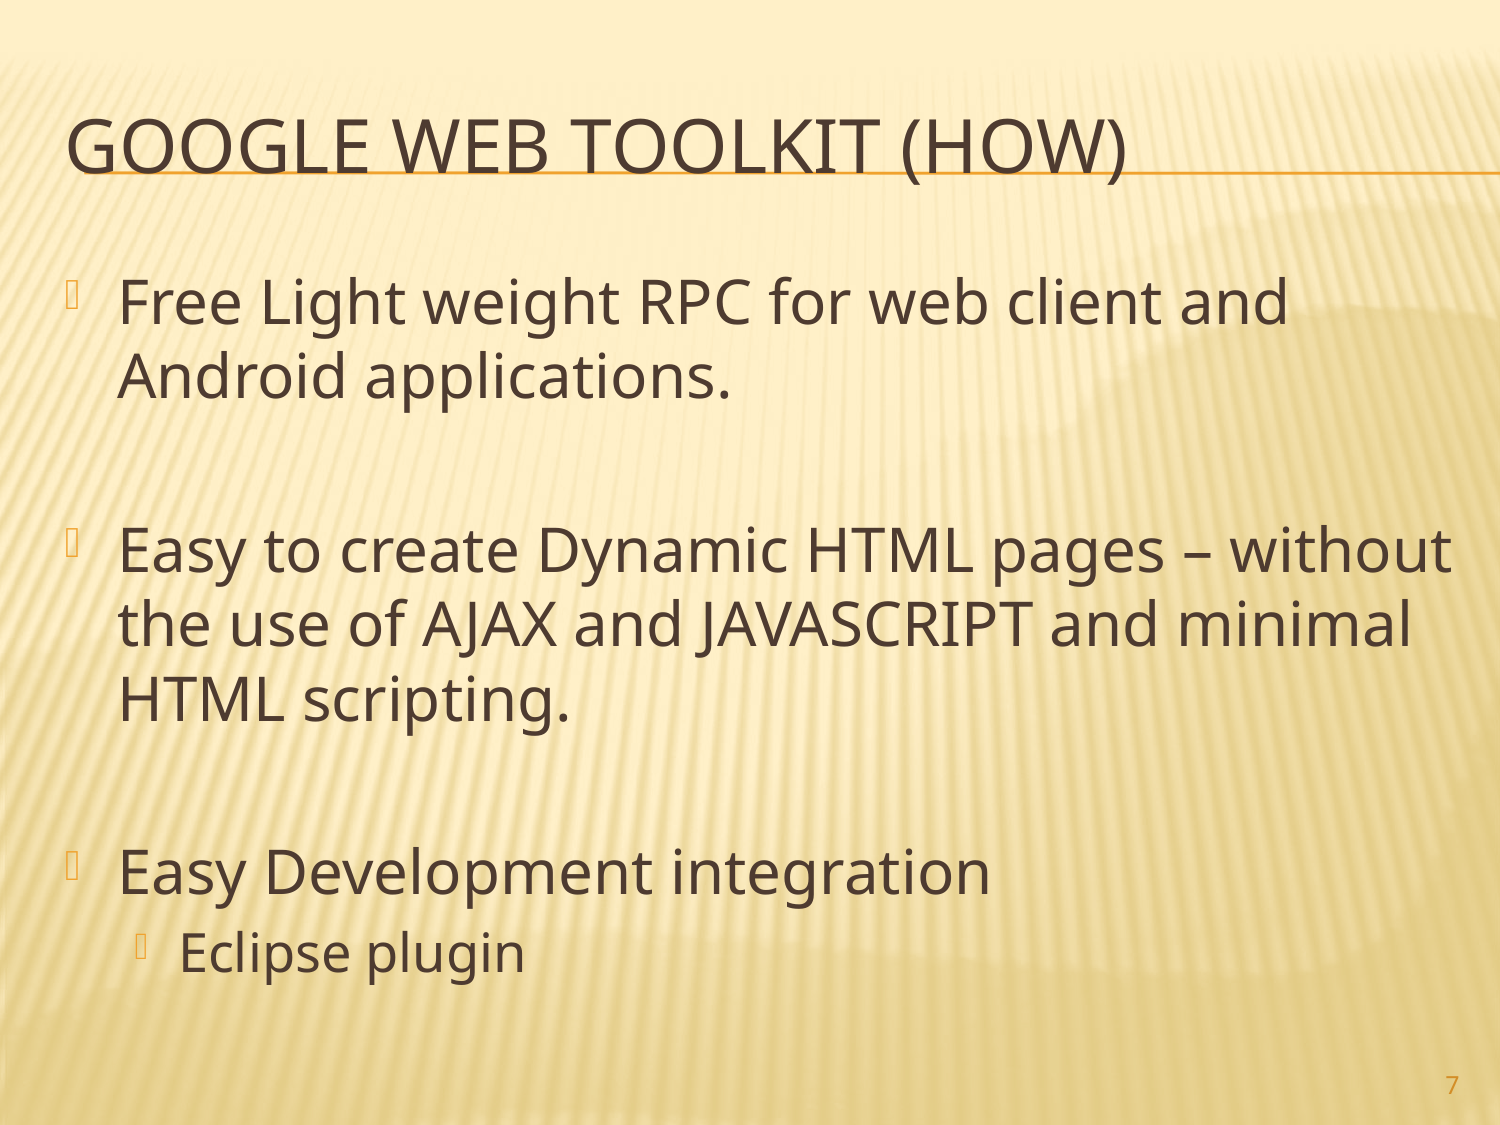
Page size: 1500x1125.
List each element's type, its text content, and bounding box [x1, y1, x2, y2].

slide_number 7 [1350, 1061, 1475, 1103]
list Free Light weight RPC for web client and Android applications. Easy to create Dynamic HTML pages – without the use of AJAX and JAVASCRIPT and minimal HTML scripting. Easy Development integration Eclipse plugin [50, 254, 1475, 998]
title GOOgle web toolkit (HOW) [50, 75, 1475, 213]
